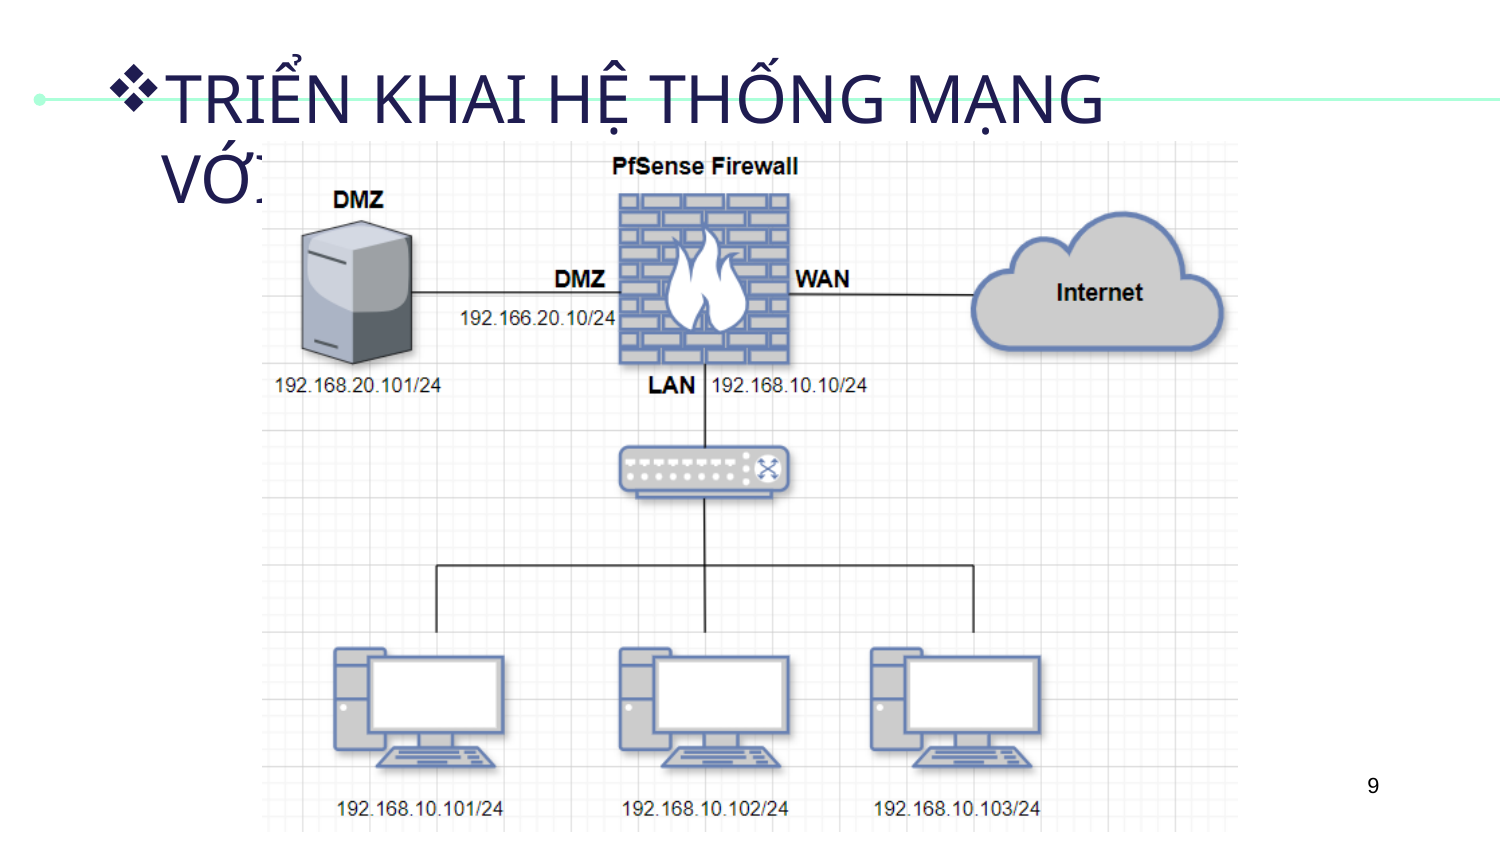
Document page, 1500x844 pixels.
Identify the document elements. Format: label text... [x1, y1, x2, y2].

text_box 9 [1360, 764, 1383, 806]
title TRIỂN KHAI HỆ THỐNG MẠNG VỚI PFSENSE [89, 41, 1167, 130]
picture [262, 141, 1238, 832]
